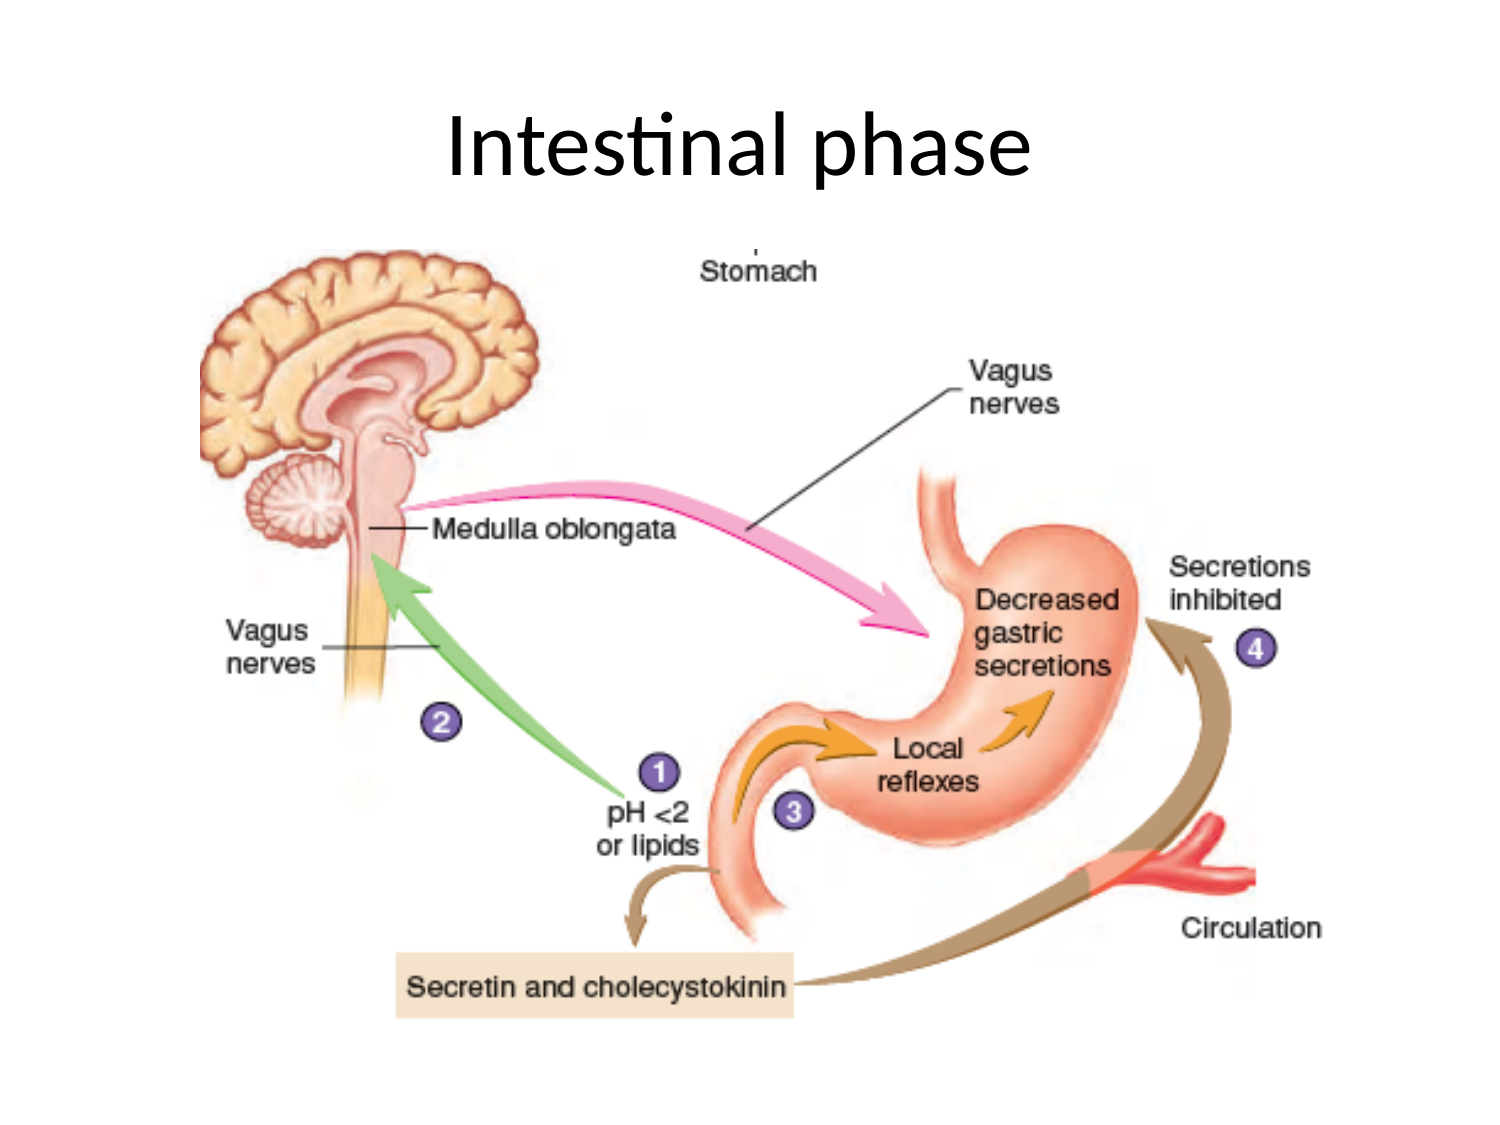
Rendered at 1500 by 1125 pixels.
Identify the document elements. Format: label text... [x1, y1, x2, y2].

title Intestinal phase [75, 45, 1425, 233]
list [199, 249, 1351, 1038]
